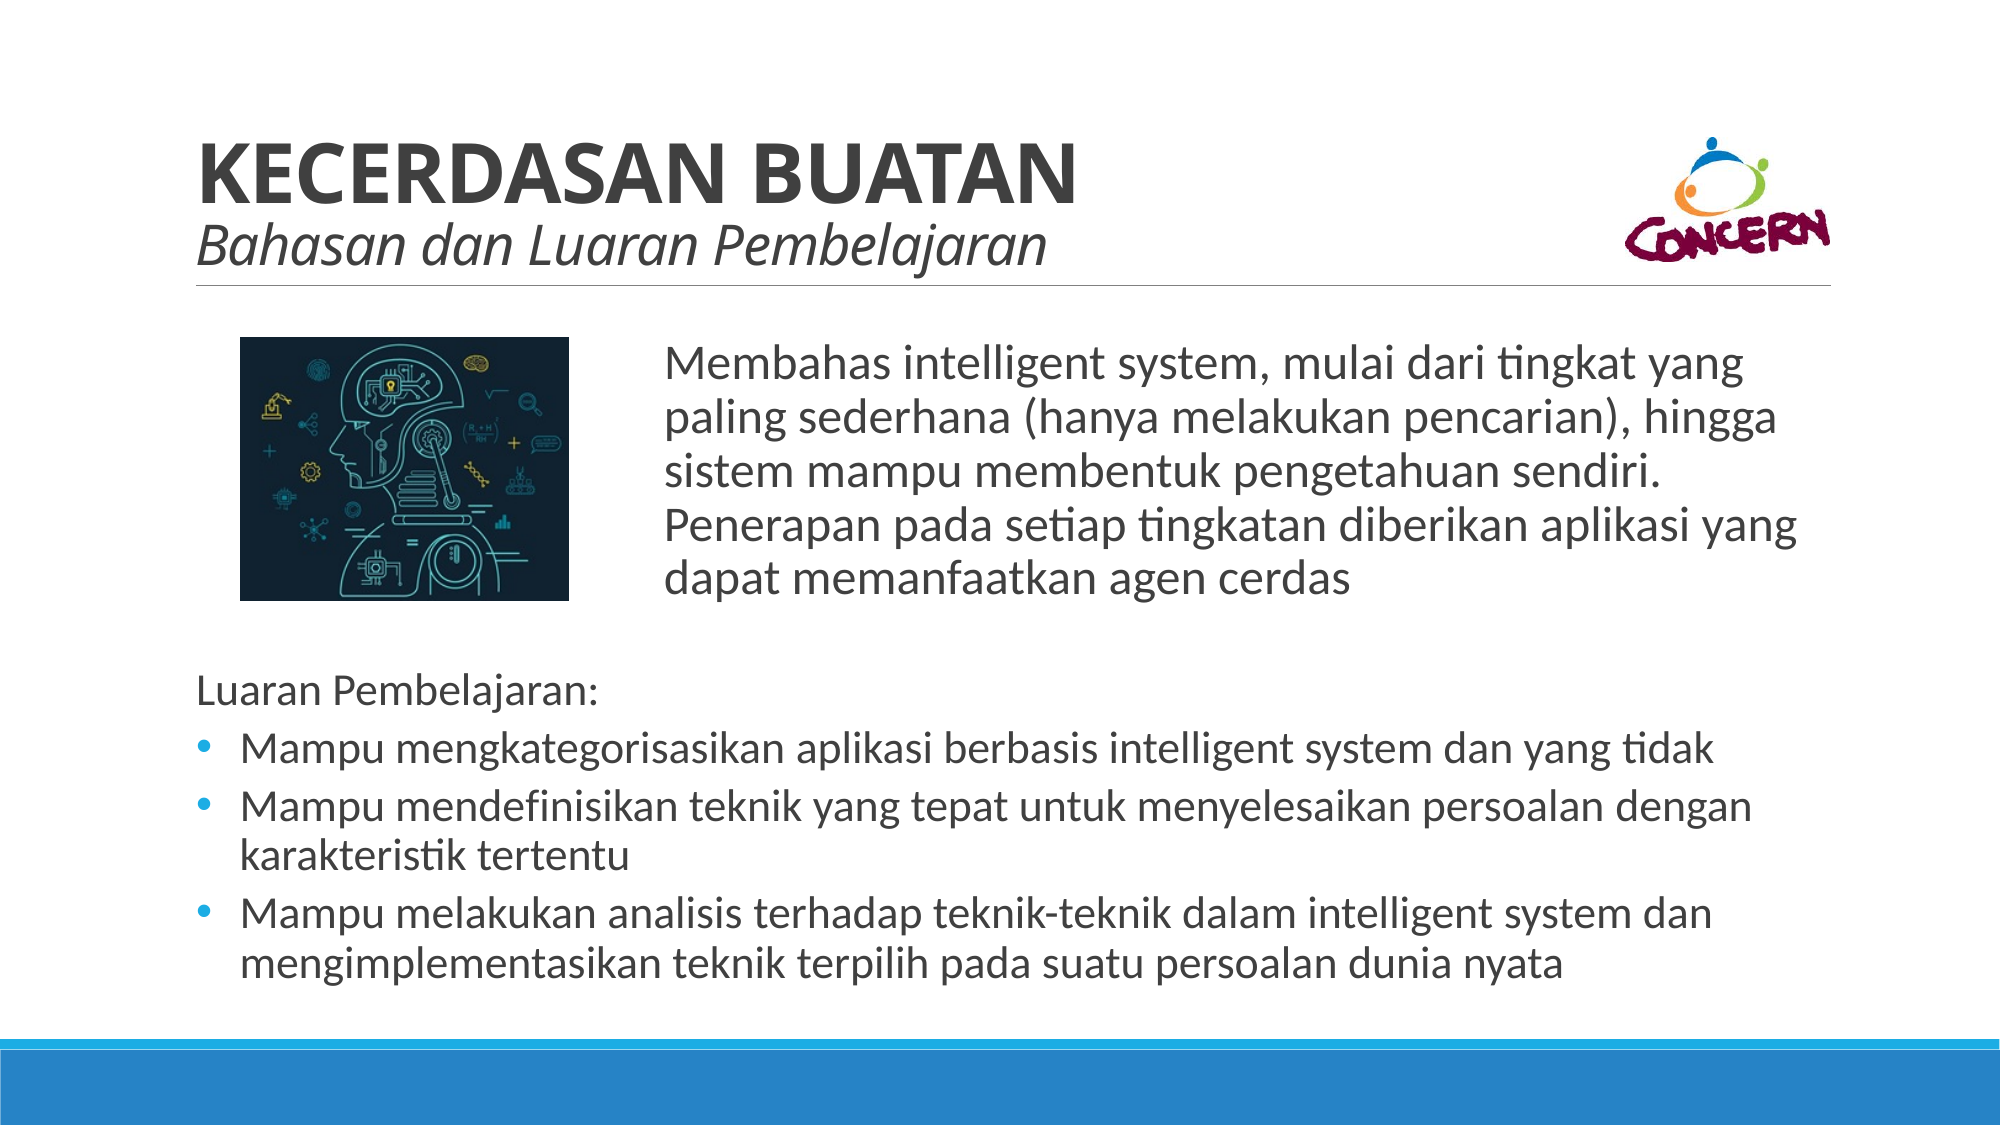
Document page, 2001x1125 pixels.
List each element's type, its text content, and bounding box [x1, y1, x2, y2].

text_box Luaran Pembelajaran: Mampu mengkategorisasikan aplikasi berbasis intelligent system dan yang tidak Mampu mendefinisikan teknik yang tepat untuk menyelesaikan persoalan dengan karakteristik tertentu Mampu melakukan analisis terhadap teknik-teknik dalam intelligent system dan mengimplementasikan teknik terpilih pada suatu persoalan dunia nyata [180, 658, 1850, 1000]
title KECERDASAN BUATAN Bahasan dan Luaran Pembelajaran [180, 47, 1830, 285]
picture [1624, 137, 1831, 263]
picture [239, 336, 570, 602]
list Membahas intelligent system, mulai dari tingkat yang paling sederhana (hanya melakukan pencarian), hingga sistem mampu membentuk pengetahuan sendiri. Penerapan pada setiap tingkatan diberikan aplikasi yang dapat memanfaatkan agen cerdas [648, 328, 1850, 644]
